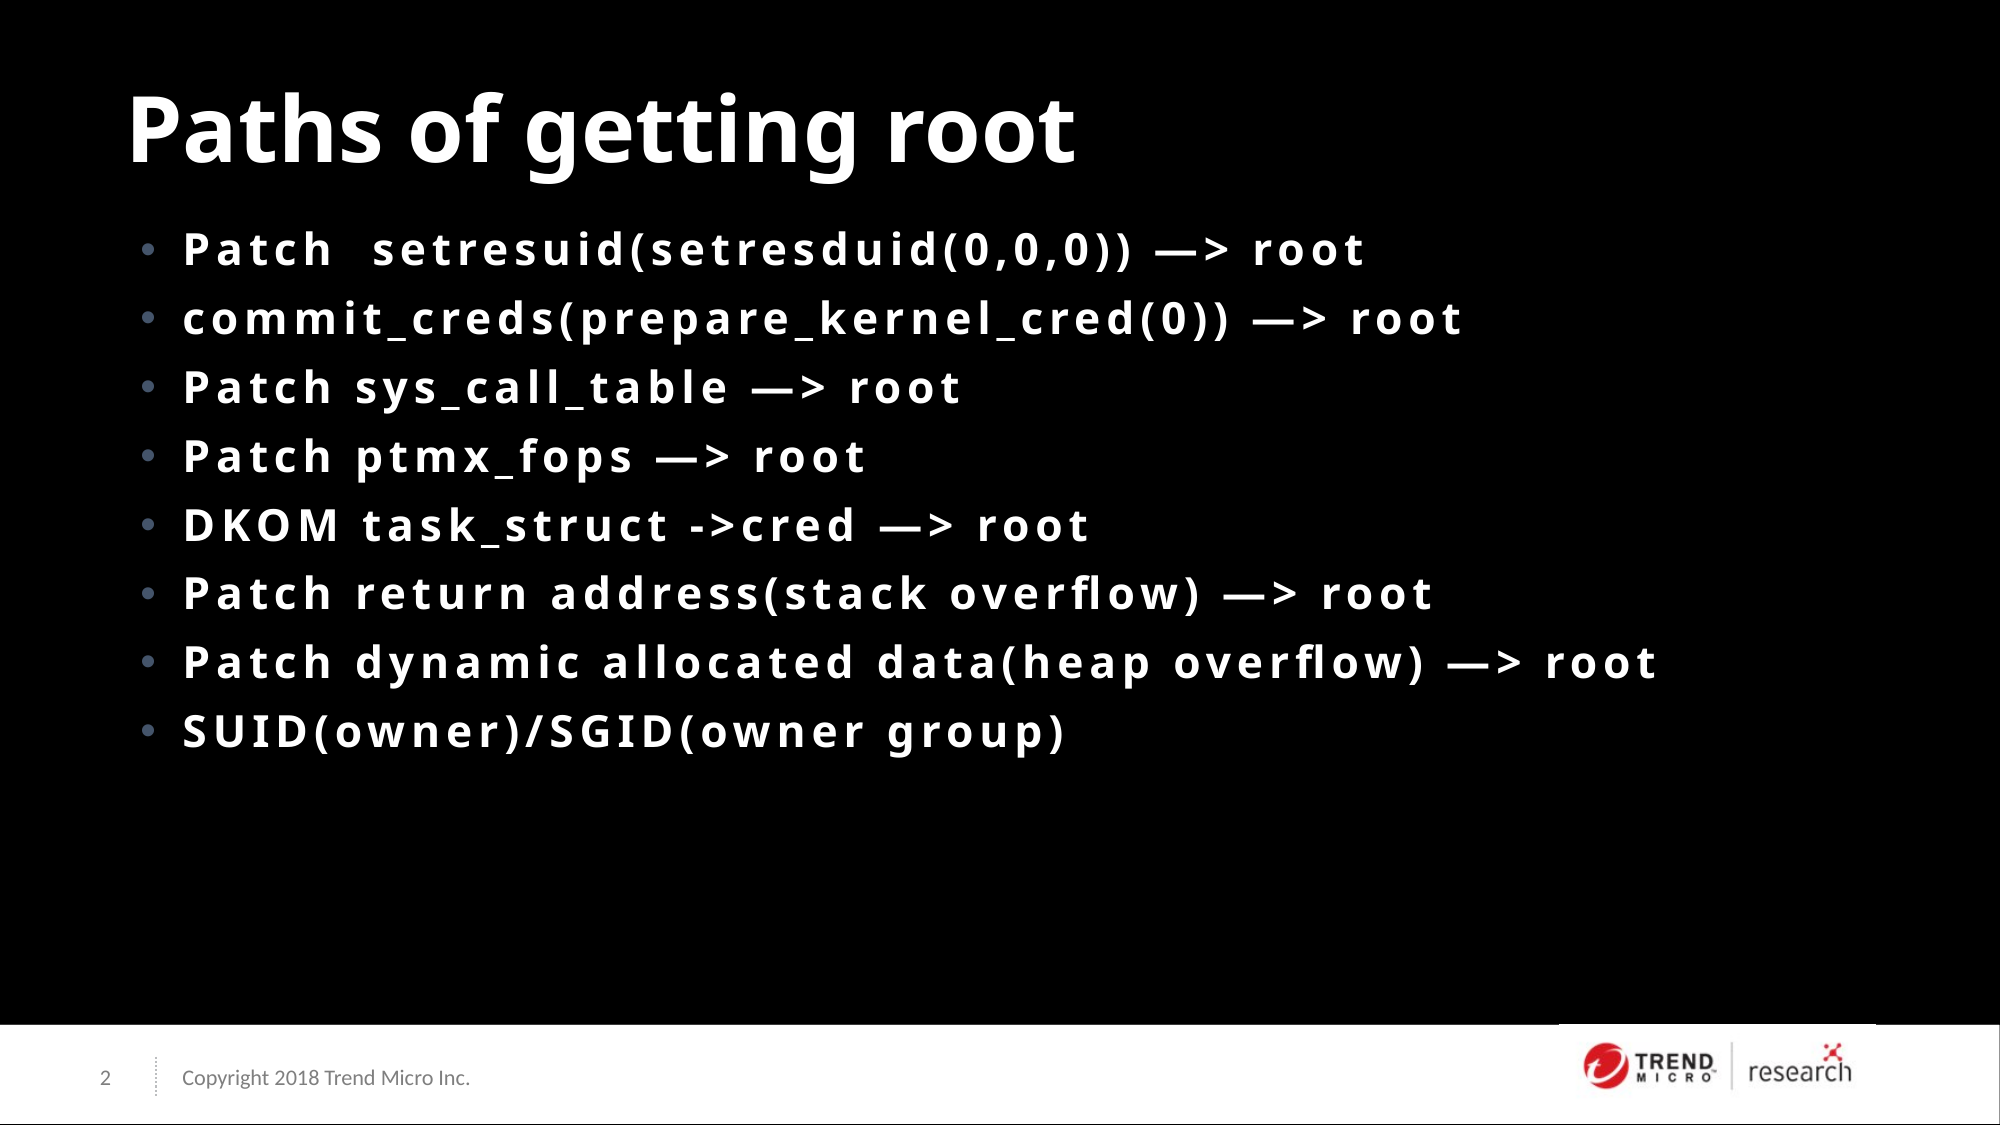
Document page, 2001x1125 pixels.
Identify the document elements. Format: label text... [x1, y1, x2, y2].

list Patch setresuid(setresduid(0,0,0)) —> root commit_creds(prepare_kernel_cred(0)) —> root Patch sys_call_table —> root Patch ptmx_fops —> root DKOM task_struct ->cred —> root Patch return address(stack overflow) —> root Patch dynamic allocated data(heap overflow) —> root SUID(owner)/SGID(owner group) [125, 220, 1877, 1023]
picture [1559, 1024, 1876, 1108]
title Paths of getting root [125, 81, 1877, 198]
